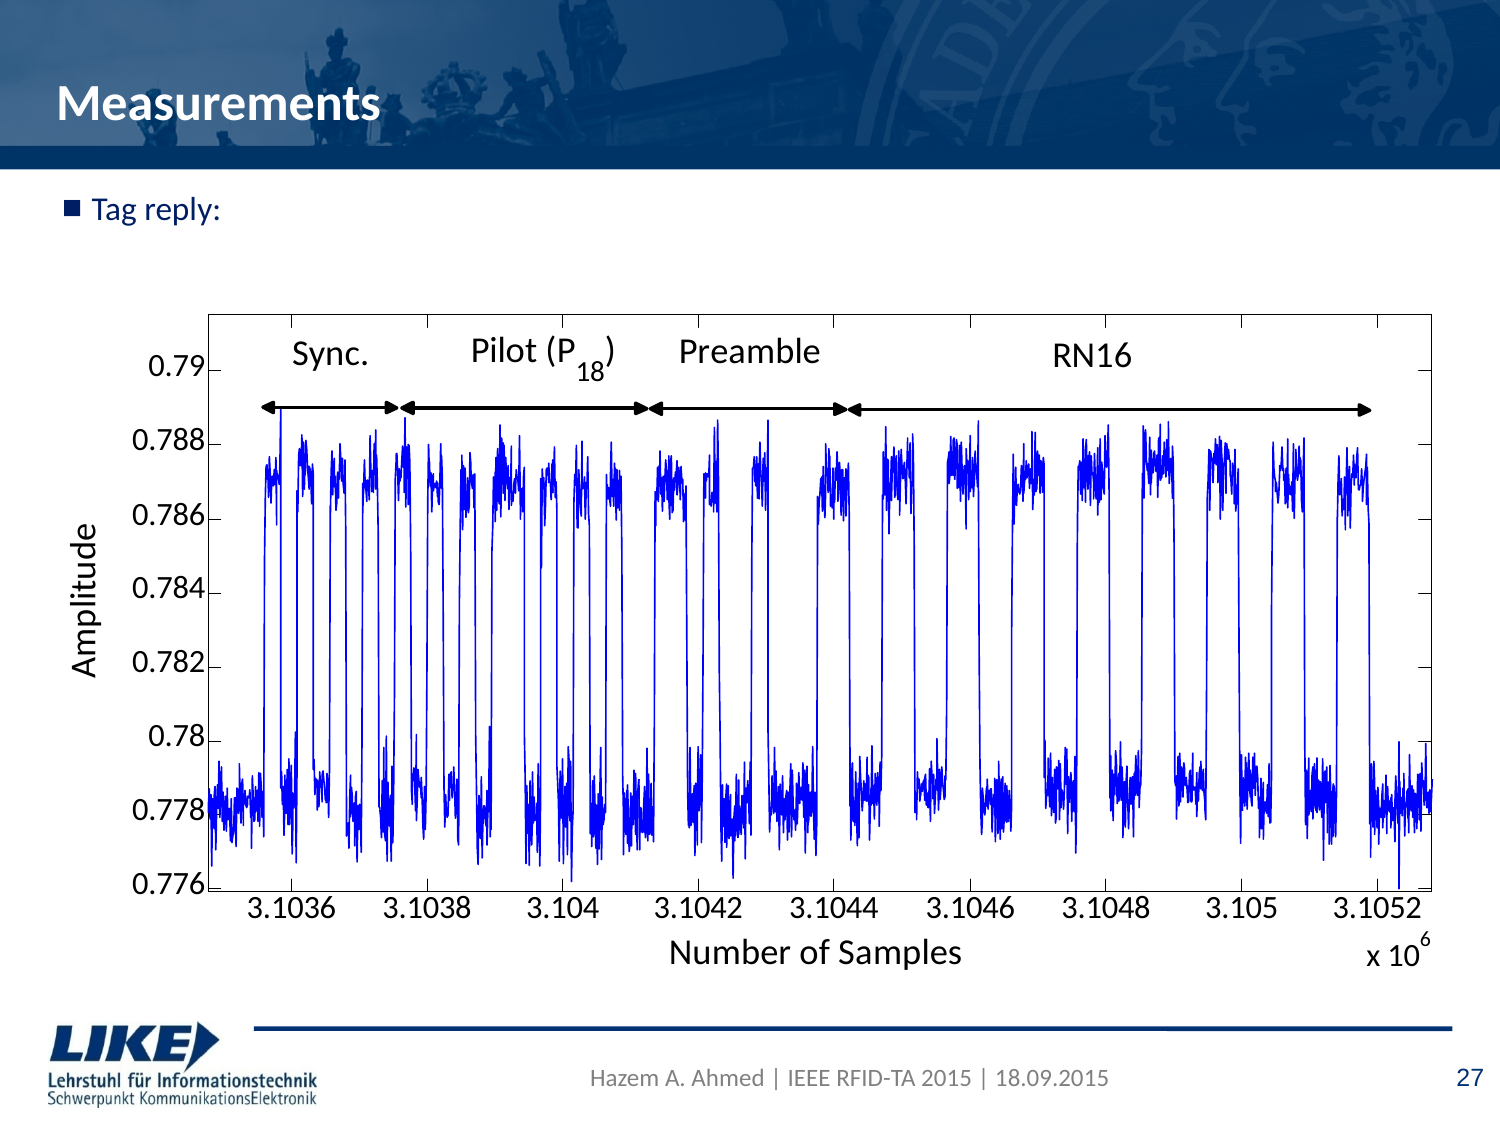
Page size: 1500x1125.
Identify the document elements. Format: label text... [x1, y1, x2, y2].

picture [0, 0, 1500, 145]
picture [58, 280, 1471, 990]
picture [48, 1024, 317, 1108]
title Measurements [41, 30, 1459, 138]
list Tag reply: [47, 180, 1453, 1024]
